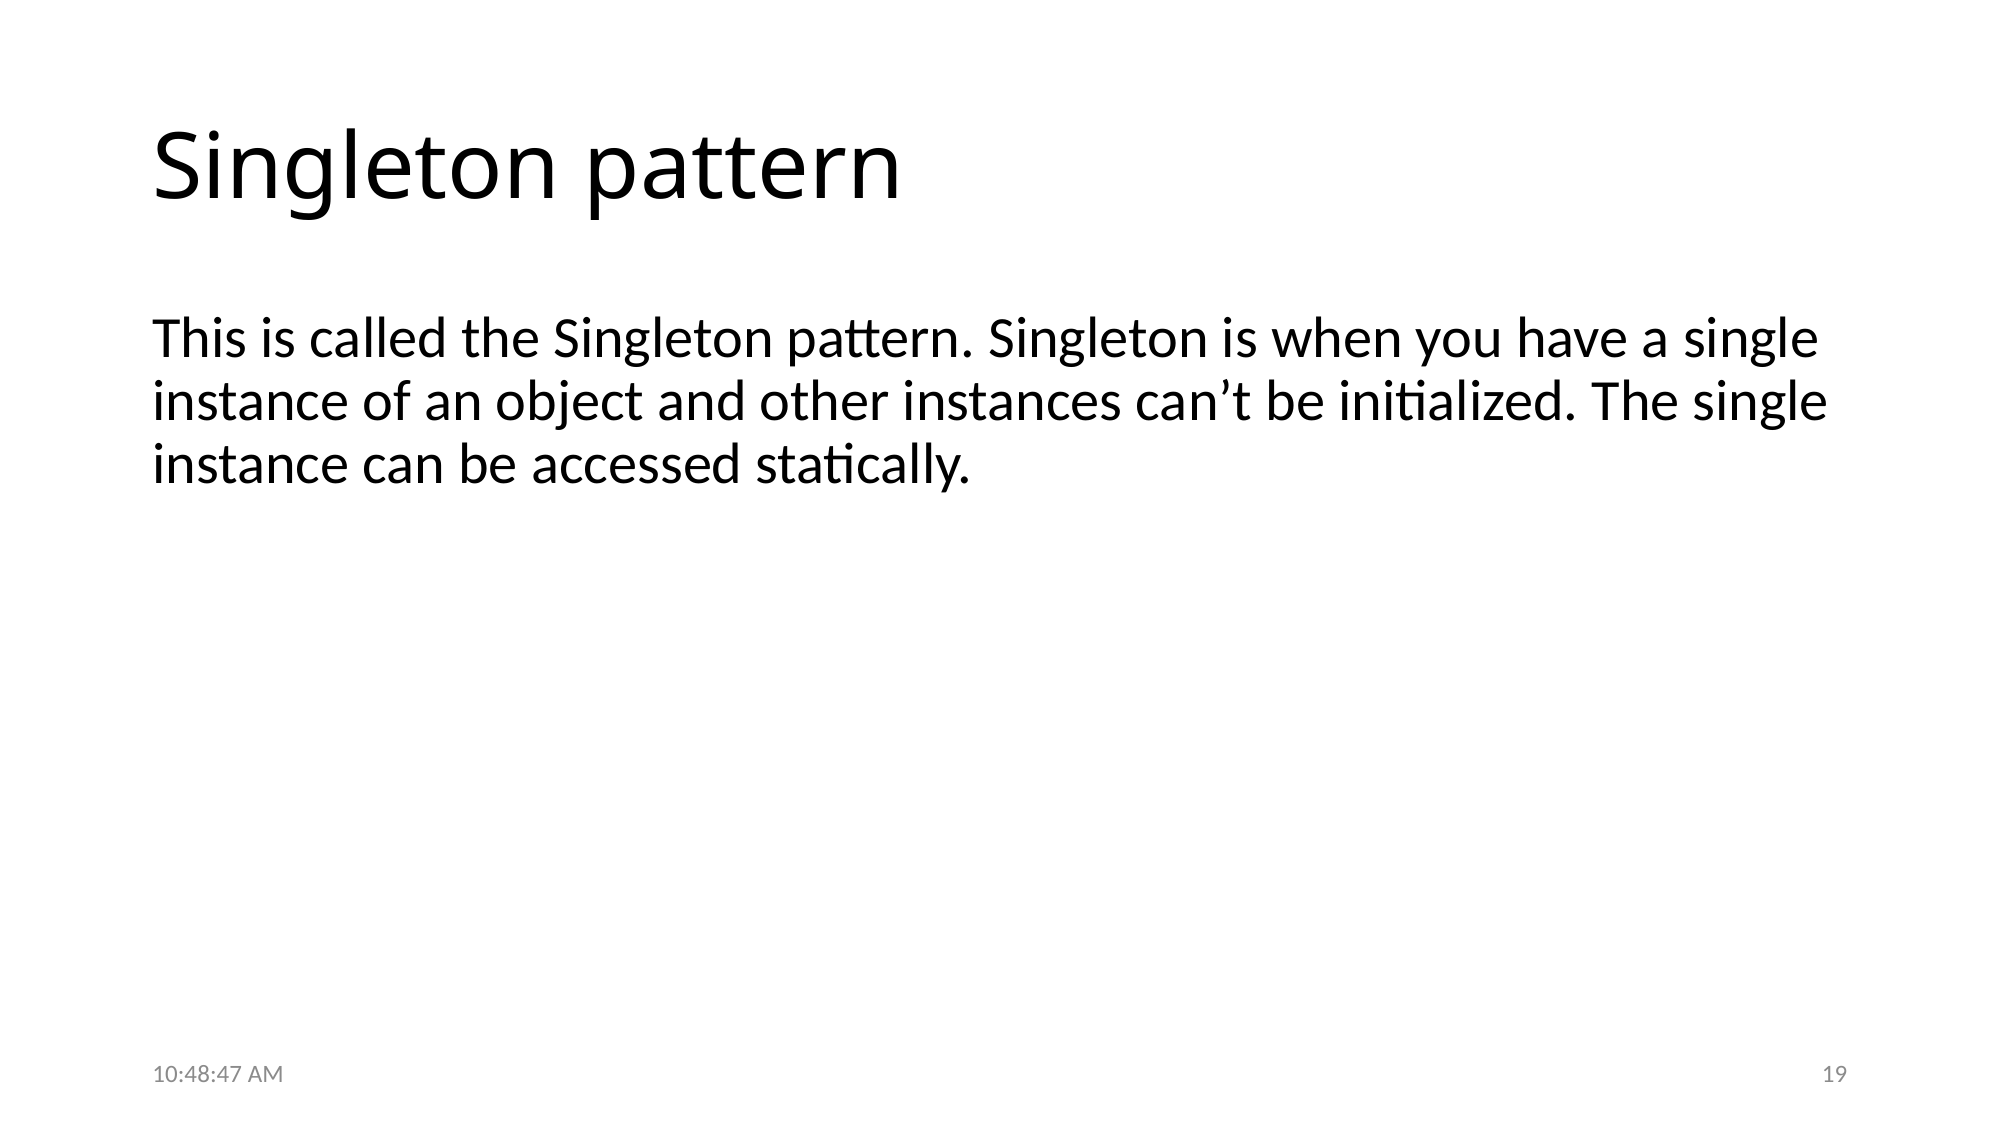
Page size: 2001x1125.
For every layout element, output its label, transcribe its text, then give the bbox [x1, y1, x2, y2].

title Singleton pattern [137, 59, 1863, 278]
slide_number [137, 1042, 588, 1103]
list This is called the Singleton pattern. Singleton is when you have a single instance of an object and other instances can’t be initialized. The single instance can be accessed statically. [137, 299, 1863, 1014]
slide_number 19 [1412, 1042, 1863, 1103]
